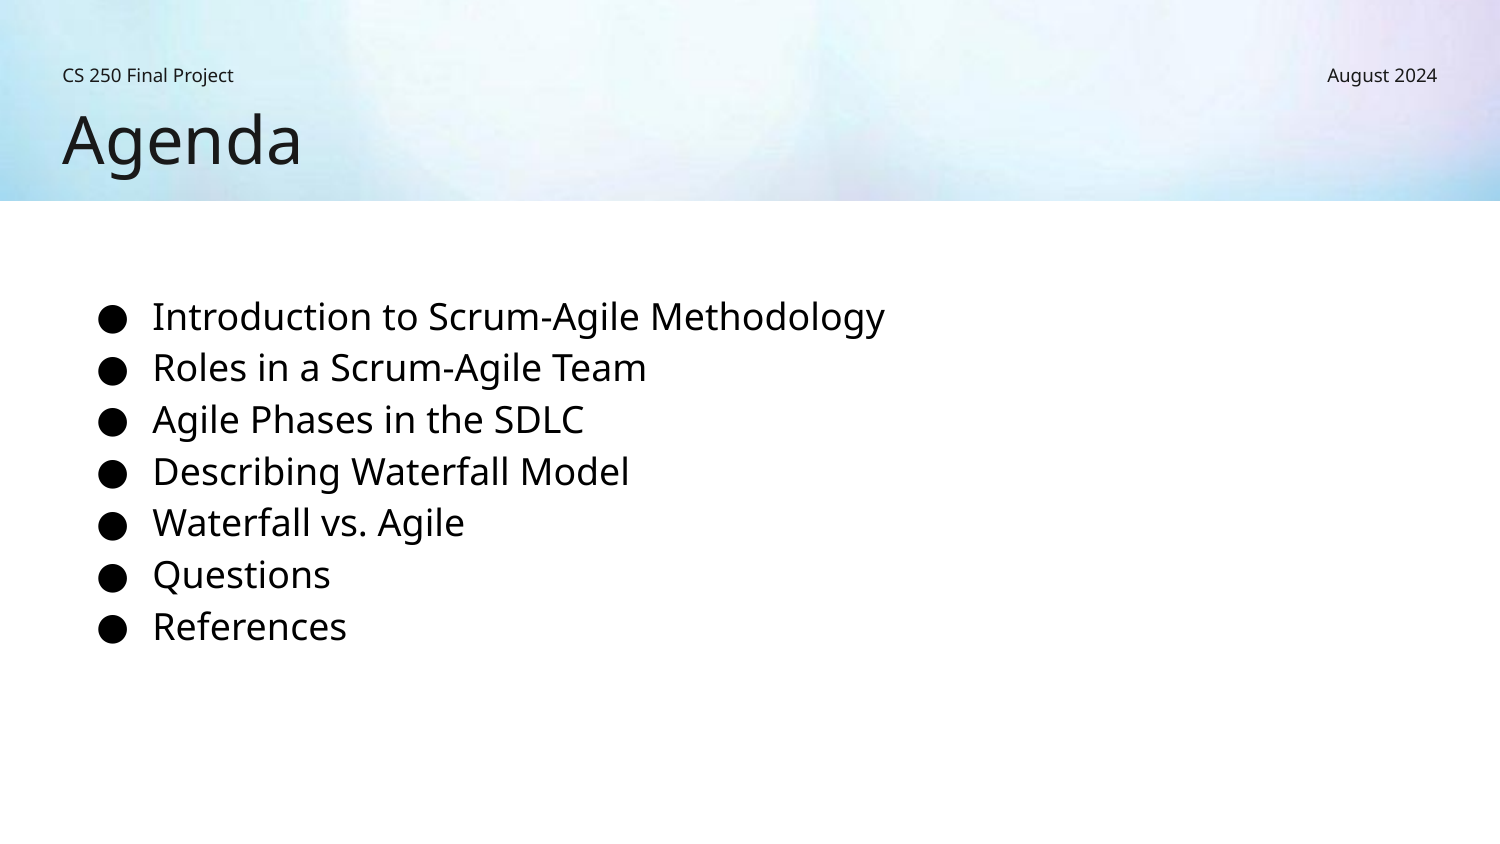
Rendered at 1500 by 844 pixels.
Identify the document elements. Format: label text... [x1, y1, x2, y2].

text_box Introduction to Scrum-Agile Methodology Roles in a Scrum-Agile Team Agile Phases in the SDLC Describing Waterfall Model Waterfall vs. Agile Questions References [62, 209, 1438, 733]
picture [0, 0, 1500, 201]
